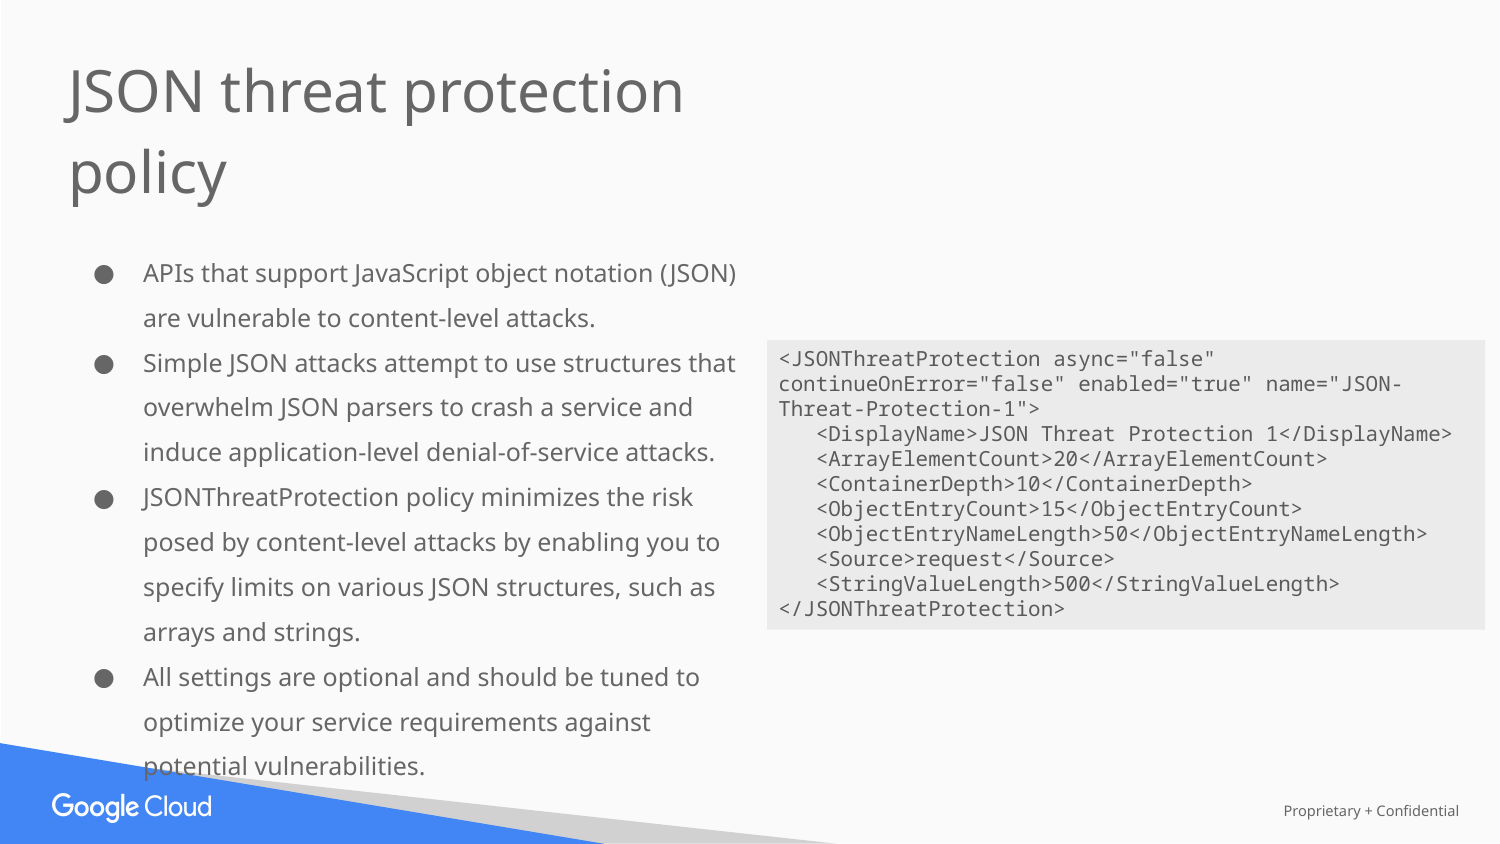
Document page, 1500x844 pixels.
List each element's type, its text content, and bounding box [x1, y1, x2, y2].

picture [52, 793, 211, 823]
text_box JSON threat protection policy APIs that support JavaScript object notation (JSON) are vulnerable to content-level attacks. Simple JSON attacks attempt to use structures that overwhelm JSON parsers to crash a service and induce application-level denial-of-service attacks. JSONThreatProtection policy minimizes the risk posed by content-level attacks by enabling you to specify limits on various JSON structures, such as arrays and strings. All settings are optional and should be tuned to optimize your service requirements against potential vulnerabilities. [53, 28, 768, 786]
text_box <JSONThreatProtection async="false" continueOnError="false" enabled="true" name="JSON-Threat-Protection-1"> <DisplayName>JSON Threat Protection 1</DisplayName> <ArrayElementCount>20</ArrayElementCount> <ContainerDepth>10</ContainerDepth> <ObjectEntryCount>15</ObjectEntryCount> <ObjectEntryNameLength>50</ObjectEntryNameLength> <Source>request</Source> <StringValueLength>500</StringValueLength> </JSONThreatProtection> [767, 340, 1486, 630]
